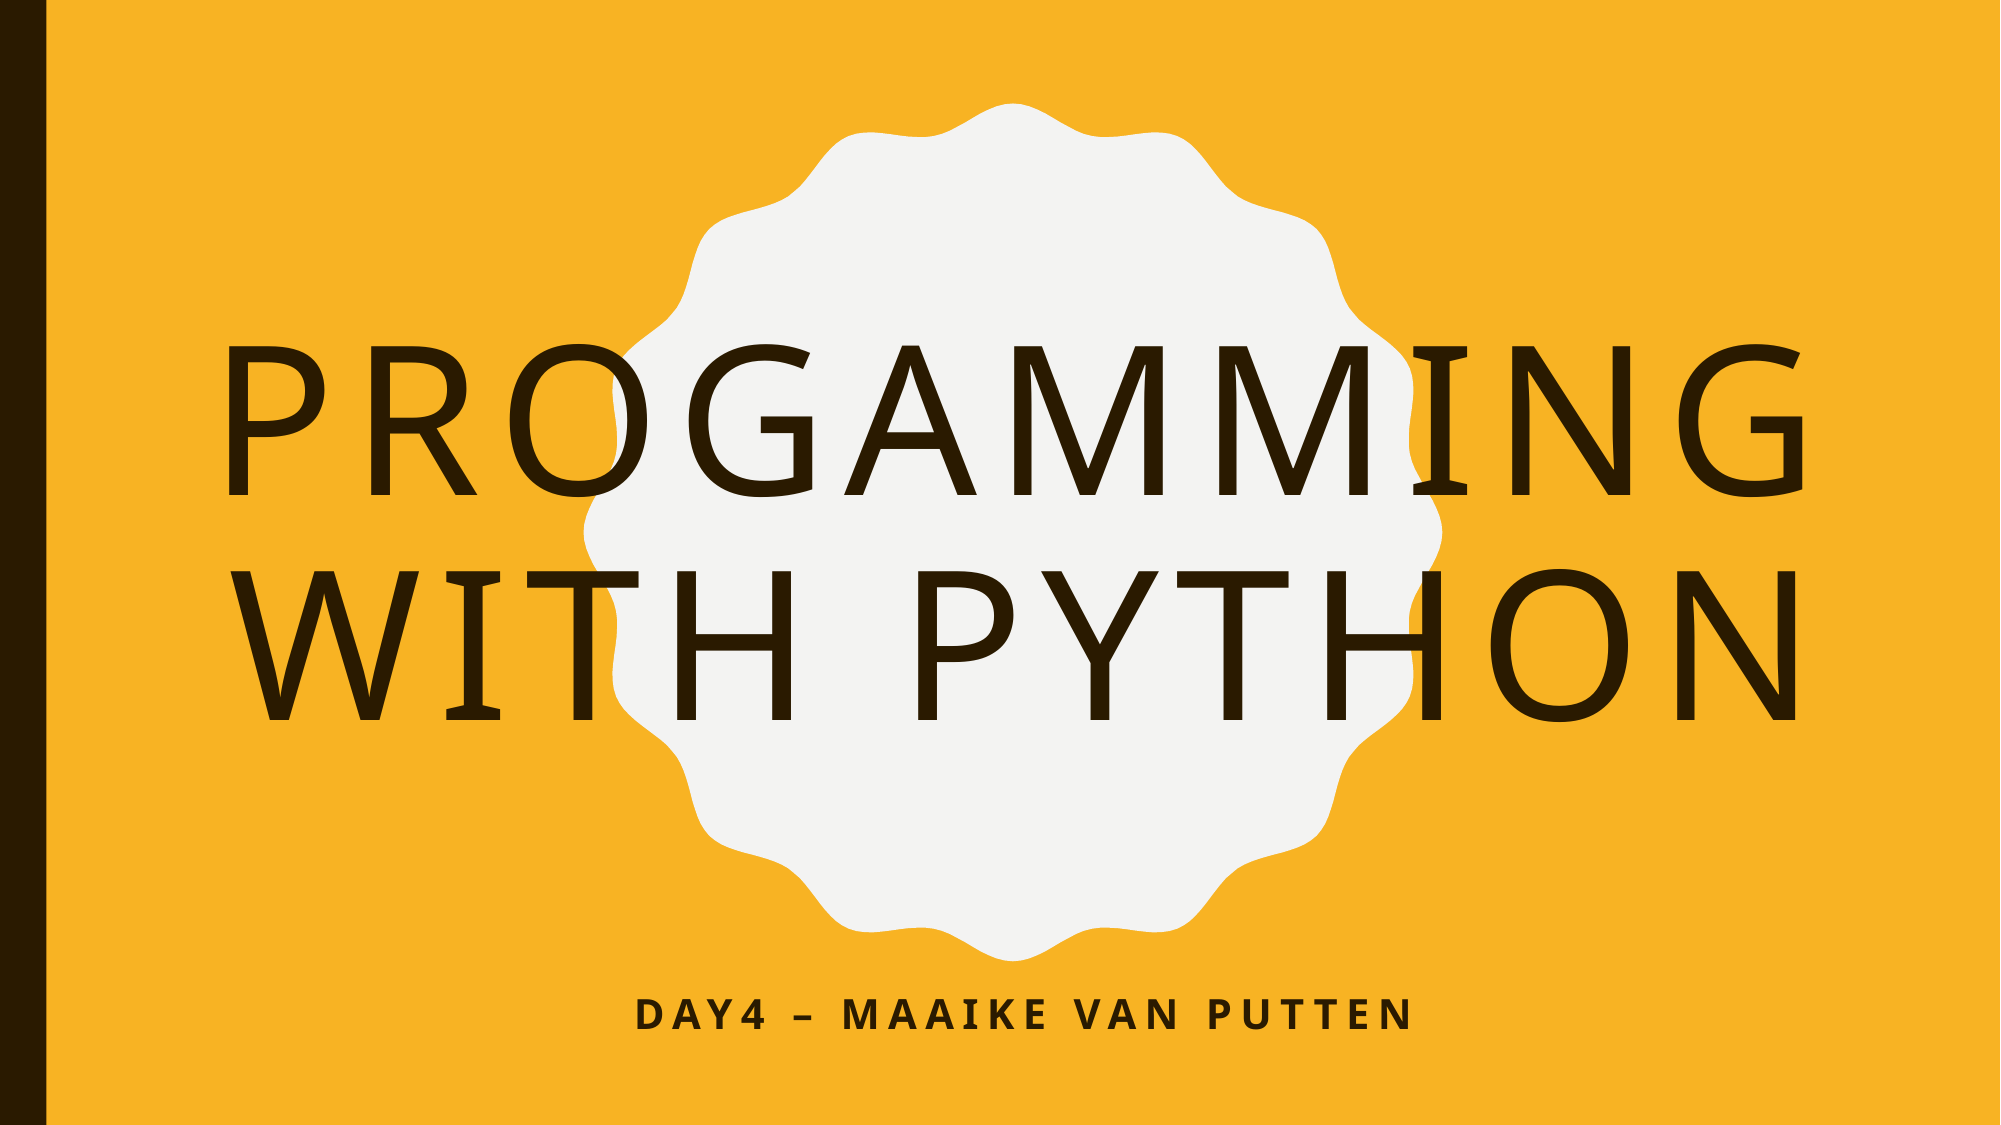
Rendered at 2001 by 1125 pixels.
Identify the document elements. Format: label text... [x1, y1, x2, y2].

subtitle Day4 – Maaike van Putten [363, 980, 1684, 1103]
title progamming with Python [176, 180, 1870, 902]
